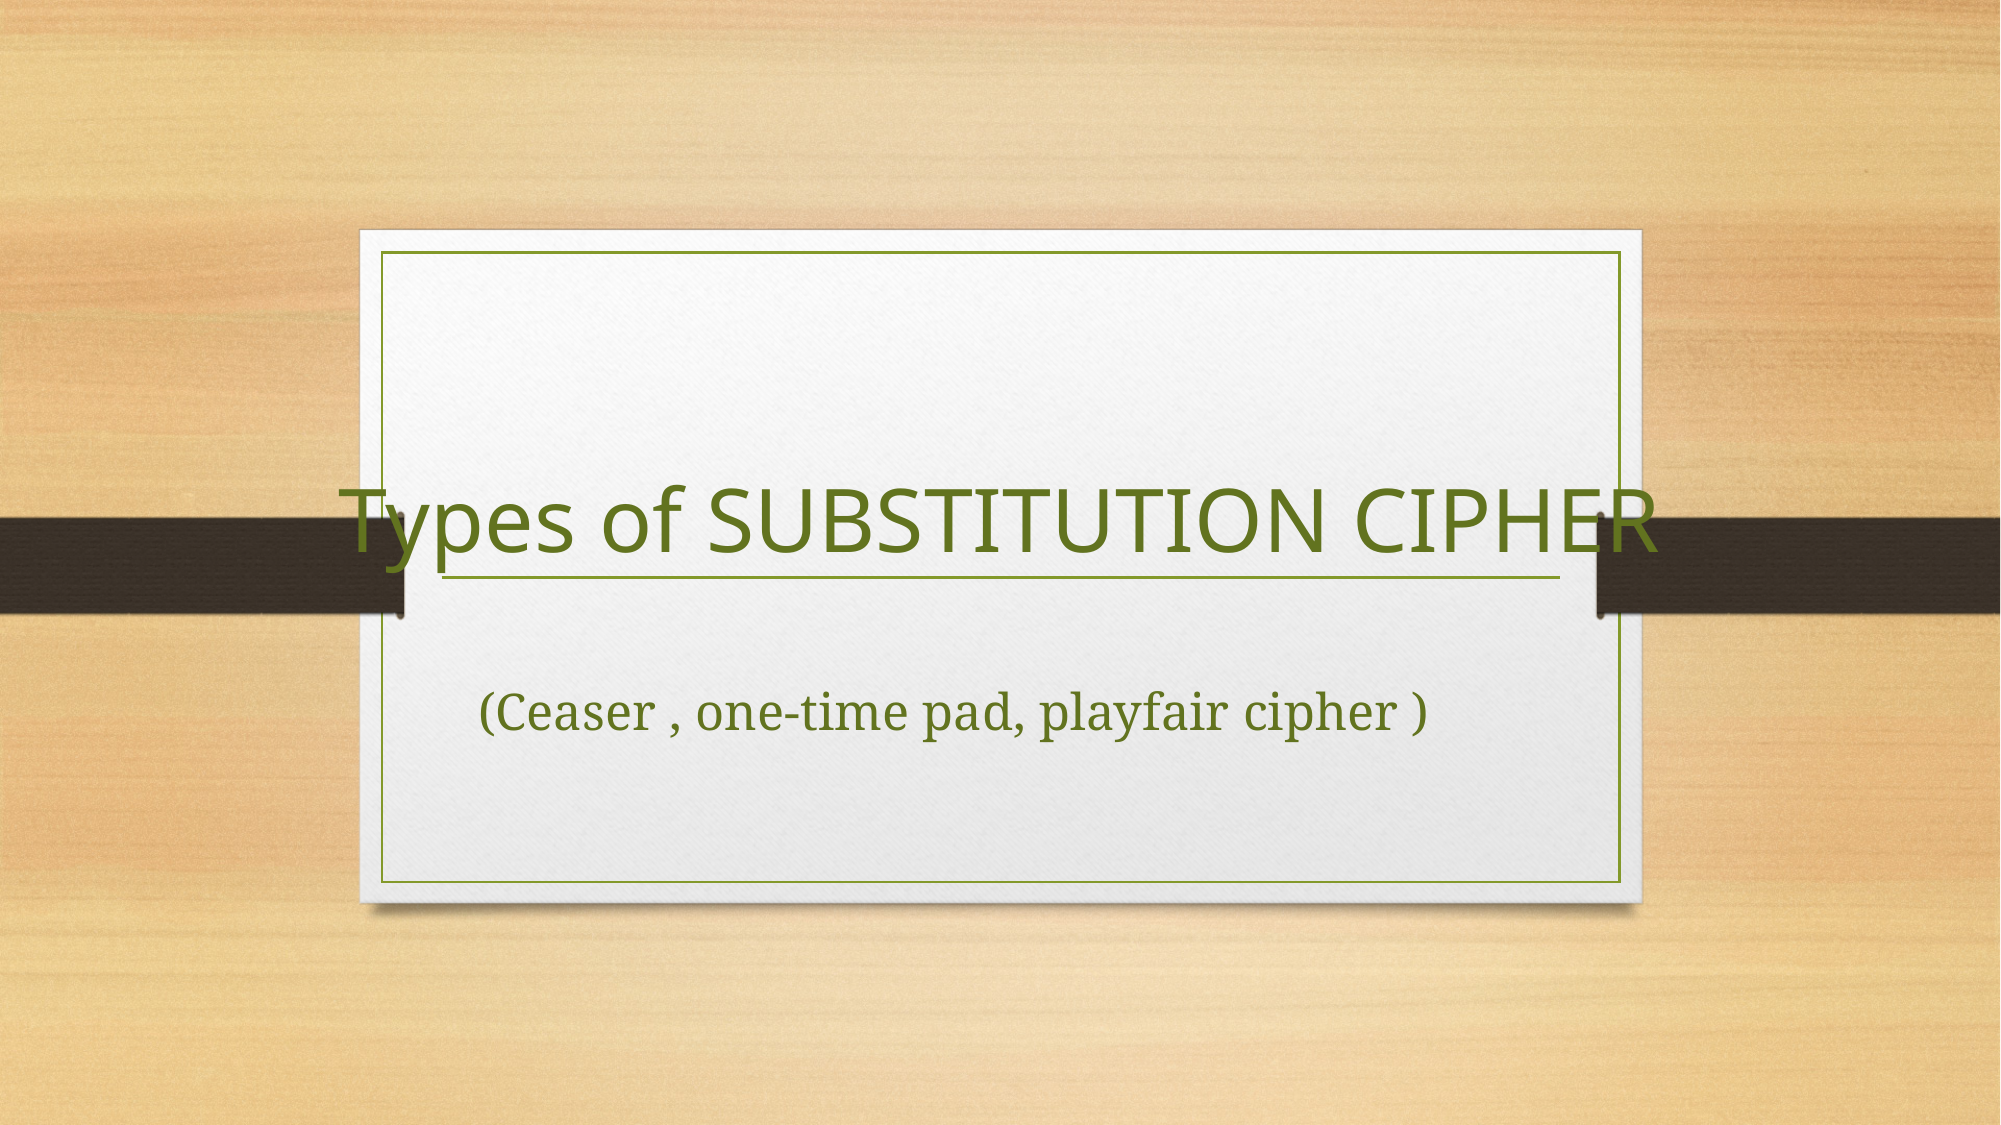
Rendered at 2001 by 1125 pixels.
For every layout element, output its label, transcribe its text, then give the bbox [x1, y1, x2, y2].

subtitle (Ceaser , one-time pad, playfair cipher ) [317, 634, 1592, 815]
title Types of SUBSTITUTION CIPHER [316, 266, 1684, 635]
picture [0, 0, 2001, 1125]
